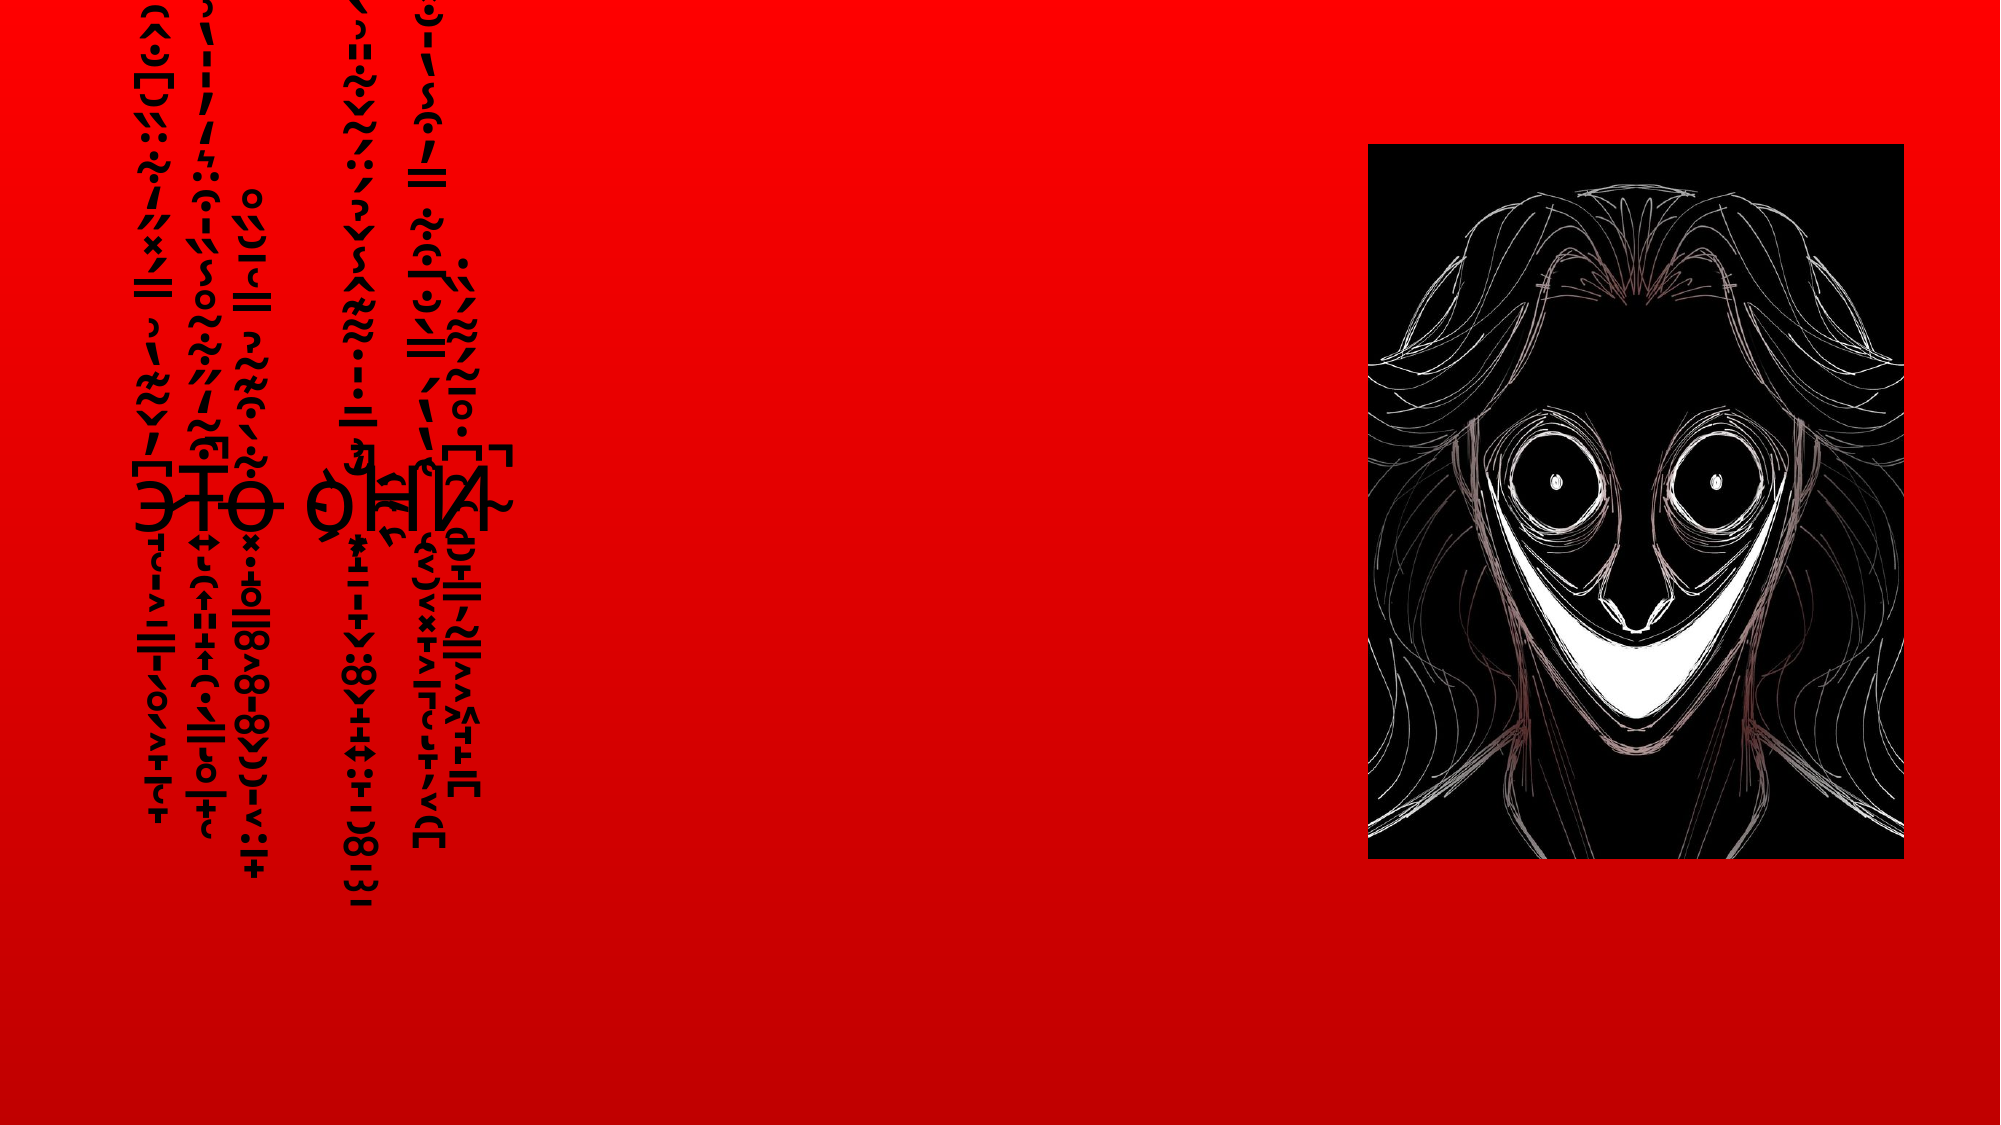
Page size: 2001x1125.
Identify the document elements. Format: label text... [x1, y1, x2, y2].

title э̷̘̜̩͕̠̳̩̖̥̖͕̞̱̜̞͆̓̌̃͊̔͗̿́̽̋̒͋̈̏̆͆̐̂̑̈̓̓̈́Т̵͍̯͎͈̝͎̯̣̖̳̥̲̟̜͒͂̒̋͋͂̊̾̏̍͒̈͛̒̓̍̍̔͗̚ͅͅо̶͓̣̝̥̳͚͕͚̩͚̬̮̮̩͔̤̱̟͋̀͒͊̃̉̿͑̄̆̏̊ о҉͙̝̠̩̞̬̤͚̬̝̝͍̤̞̠̮͚̠̫̠̆͗̅̄̇̍̇͌͊̂̾̌̉́̈́̃̌͋̎͗̀̎̚Н҈̜͔̮͔͓̞͕̱͉̜̞̦͔̯̪͑̔̔́̿̀̐̅͒͋̿̓͒̾̔̍̐̽̈͆ͅИ̴̱̮̞͇̦̰͇͕͕͖̘̙̱̪͆̇̊̄̃́͌́̏̇̚̚ [118, 392, 1368, 611]
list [1368, 144, 1904, 859]
